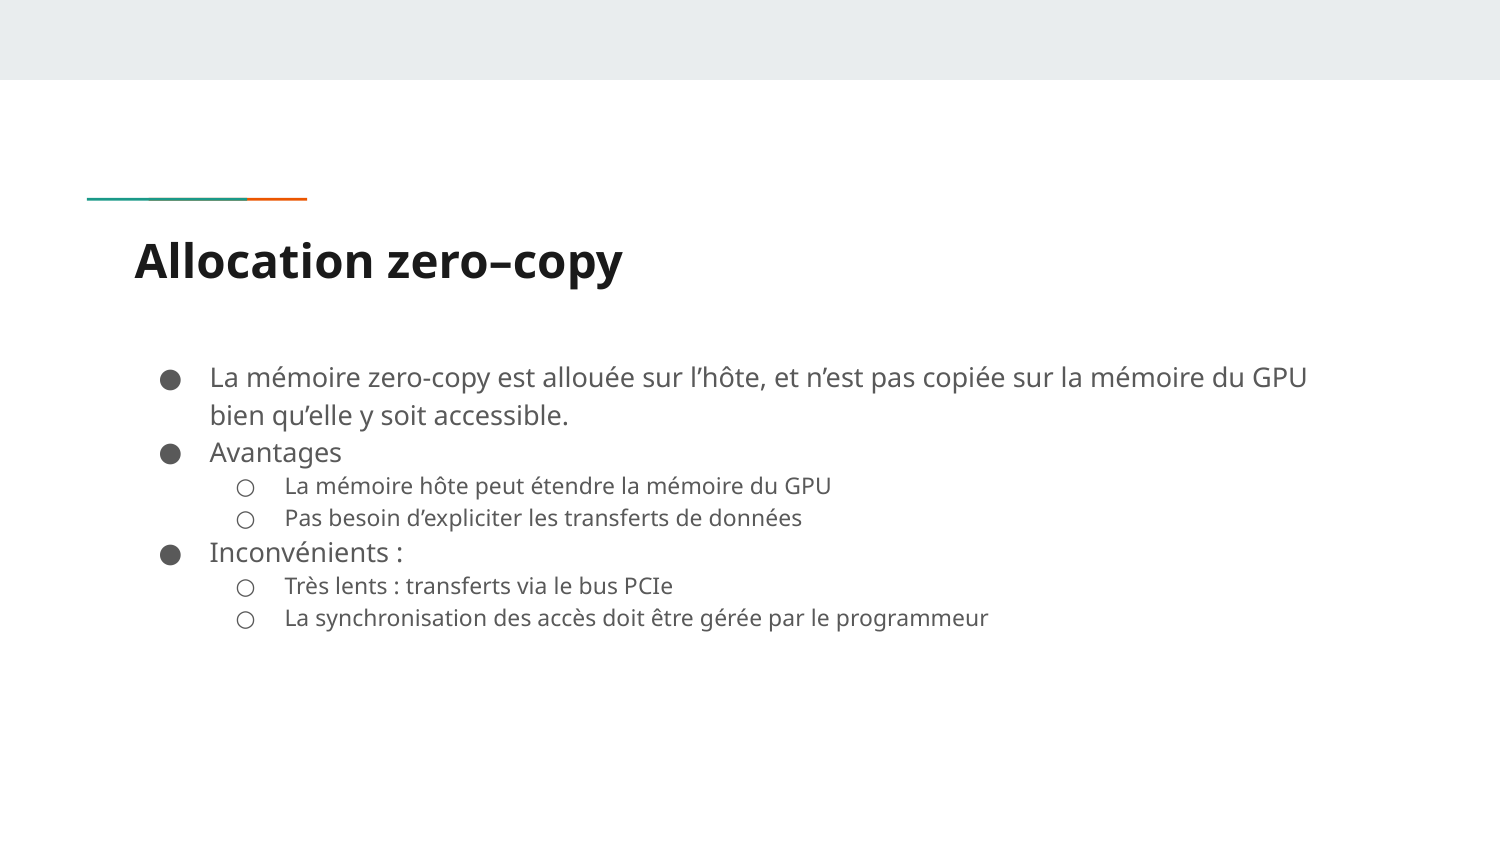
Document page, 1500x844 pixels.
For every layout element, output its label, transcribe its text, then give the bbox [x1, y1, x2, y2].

title Allocation zero–copy [119, 216, 1381, 305]
list La mémoire zero-copy est allouée sur l’hôte, et n’est pas copiée sur la mémoire du GPU bien qu’elle y soit accessible. Avantages La mémoire hôte peut étendre la mémoire du GPU Pas besoin d’expliciter les transferts de données Inconvénients : Très lents : transferts via le bus PCIe La synchronisation des accès doit être gérée par le programmeur [119, 341, 1381, 712]
